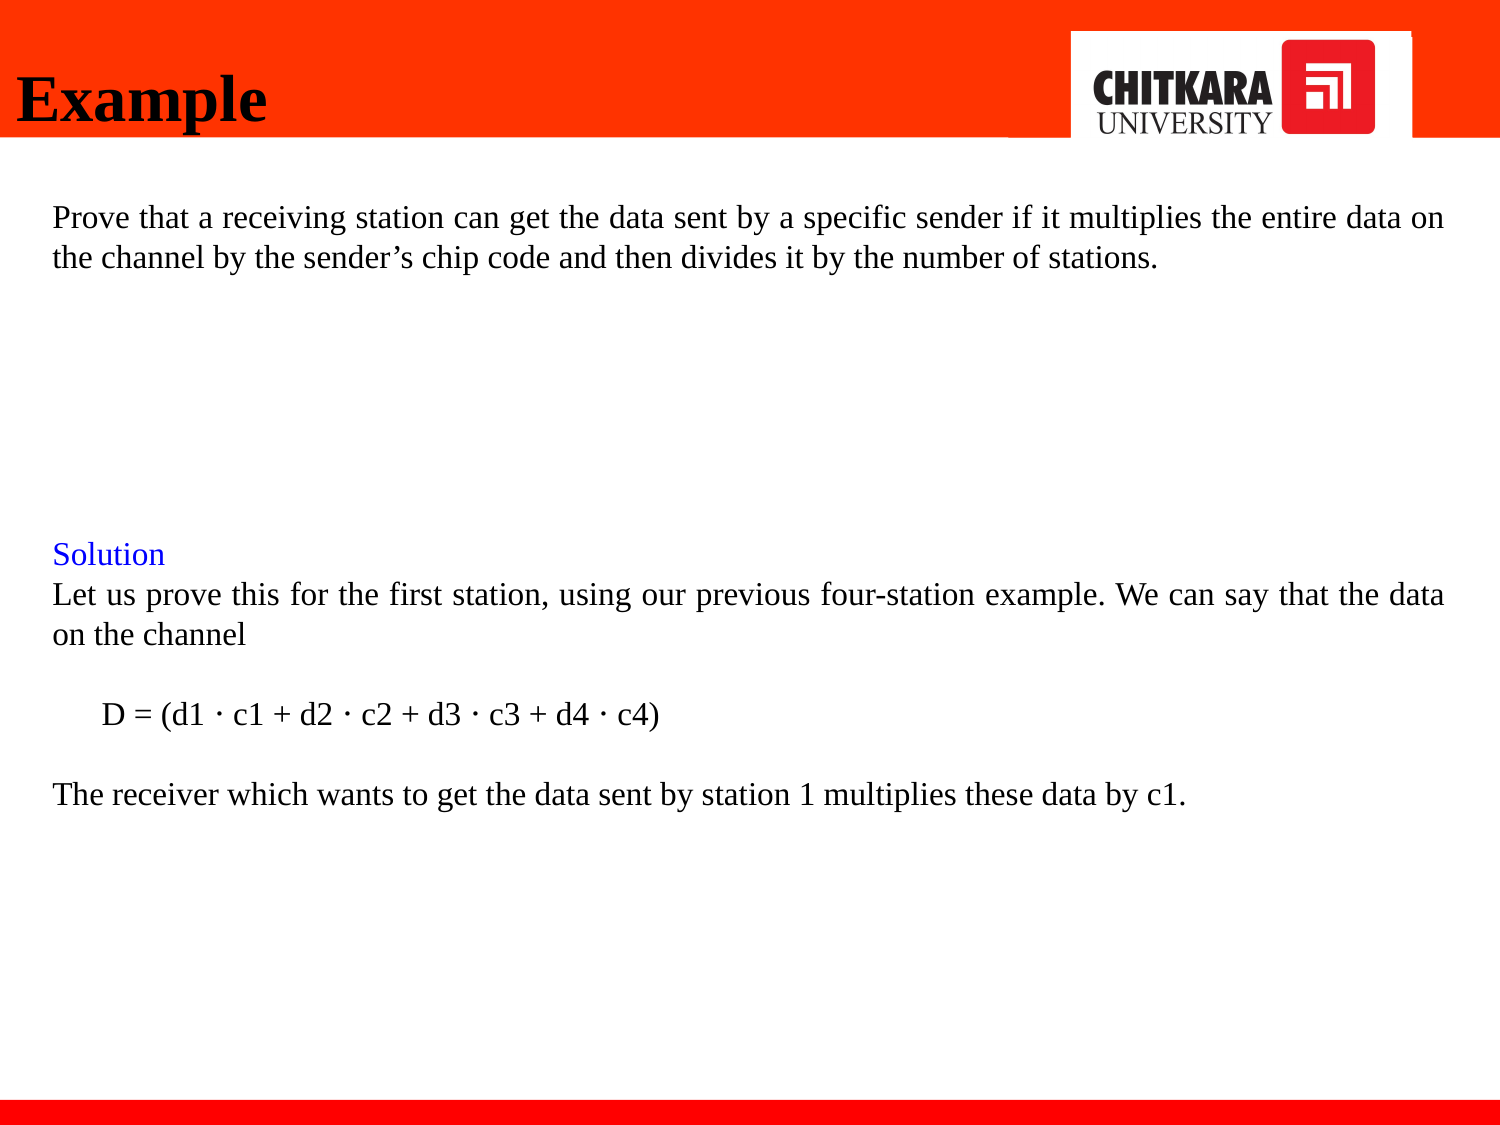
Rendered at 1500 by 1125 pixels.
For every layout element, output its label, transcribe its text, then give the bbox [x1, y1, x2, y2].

text_box Prove that a receiving station can get the data sent by a specific sender if it multiplies the entire data on the channel by the sender’s chip code and then divides it by the number of stations. [37, 187, 1463, 282]
text_box Example [1, 47, 301, 143]
text_box Solution Let us prove this for the first station, using our previous four-station example. We can say that the data on the channel D = (d1 ⋅ c1 + d2 ⋅ c2 + d3 ⋅ c3 + d4 ⋅ c4) The receiver which wants to get the data sent by station 1 multiplies these data by c1. [37, 524, 1463, 820]
picture [1074, 37, 1390, 138]
